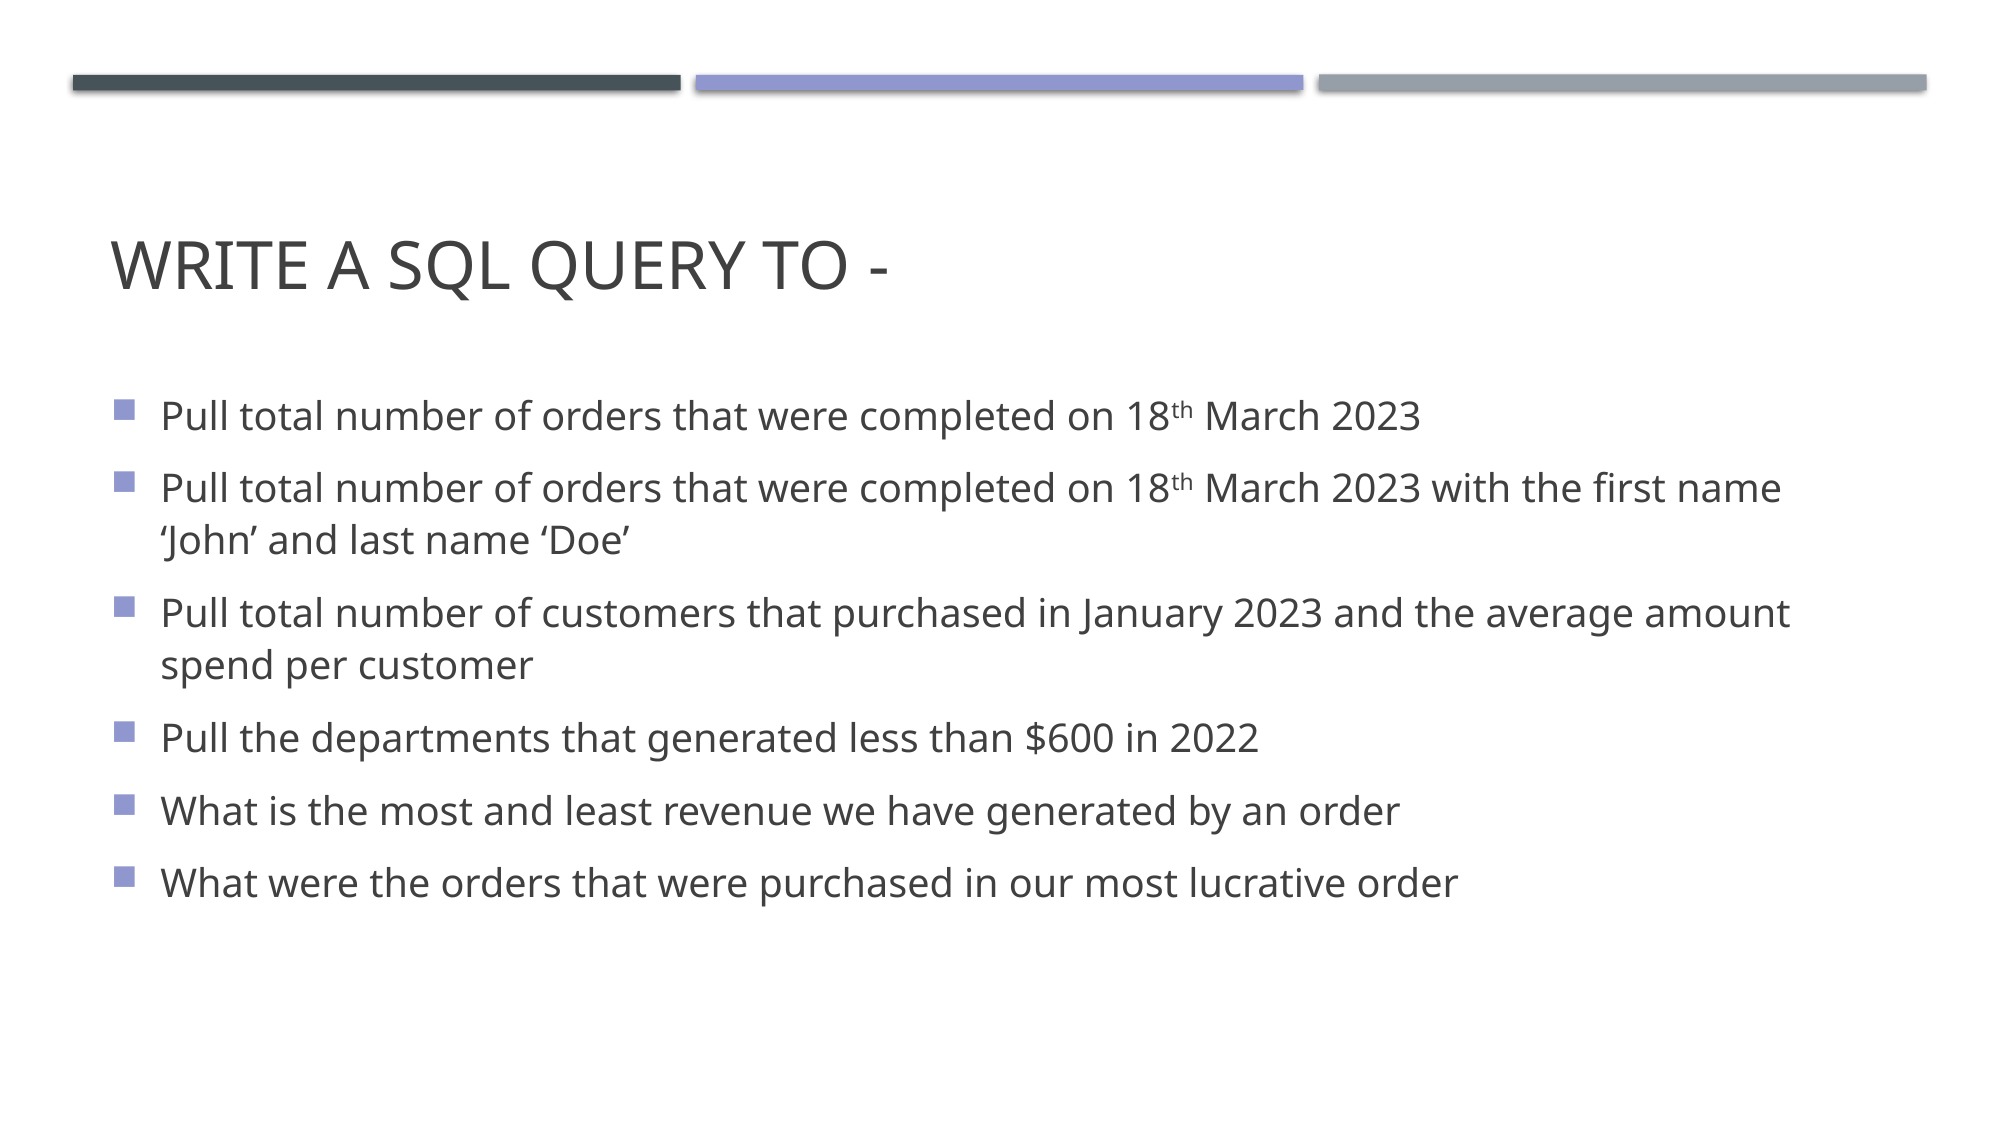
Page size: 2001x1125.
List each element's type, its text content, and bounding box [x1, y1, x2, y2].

list Pull total number of orders that were completed on 18th March 2023 Pull total number of orders that were completed on 18th March 2023 with the first name ‘John’ and last name ‘Doe’ Pull total number of customers that purchased in January 2023 and the average amount spend per customer Pull the departments that generated less than $600 in 2022 What is the most and least revenue we have generated by an order What were the orders that were purchased in our most lucrative order [95, 383, 1905, 981]
title Write a sql query to - [95, 115, 1905, 311]
